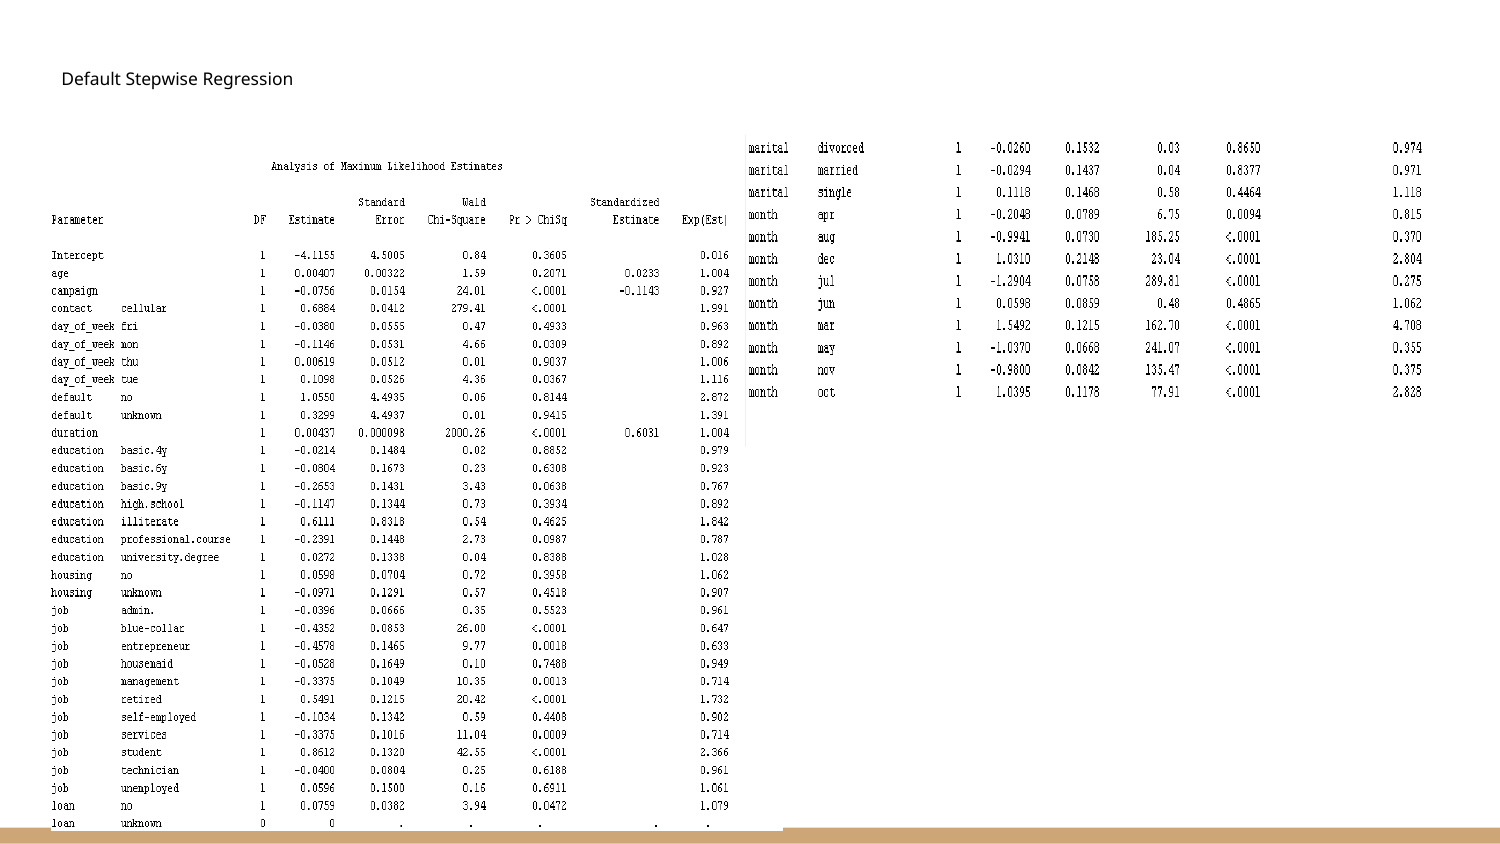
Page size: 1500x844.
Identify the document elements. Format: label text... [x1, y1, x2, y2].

picture [50, 127, 1450, 832]
title Default Stepwise Regression [46, 51, 1423, 106]
